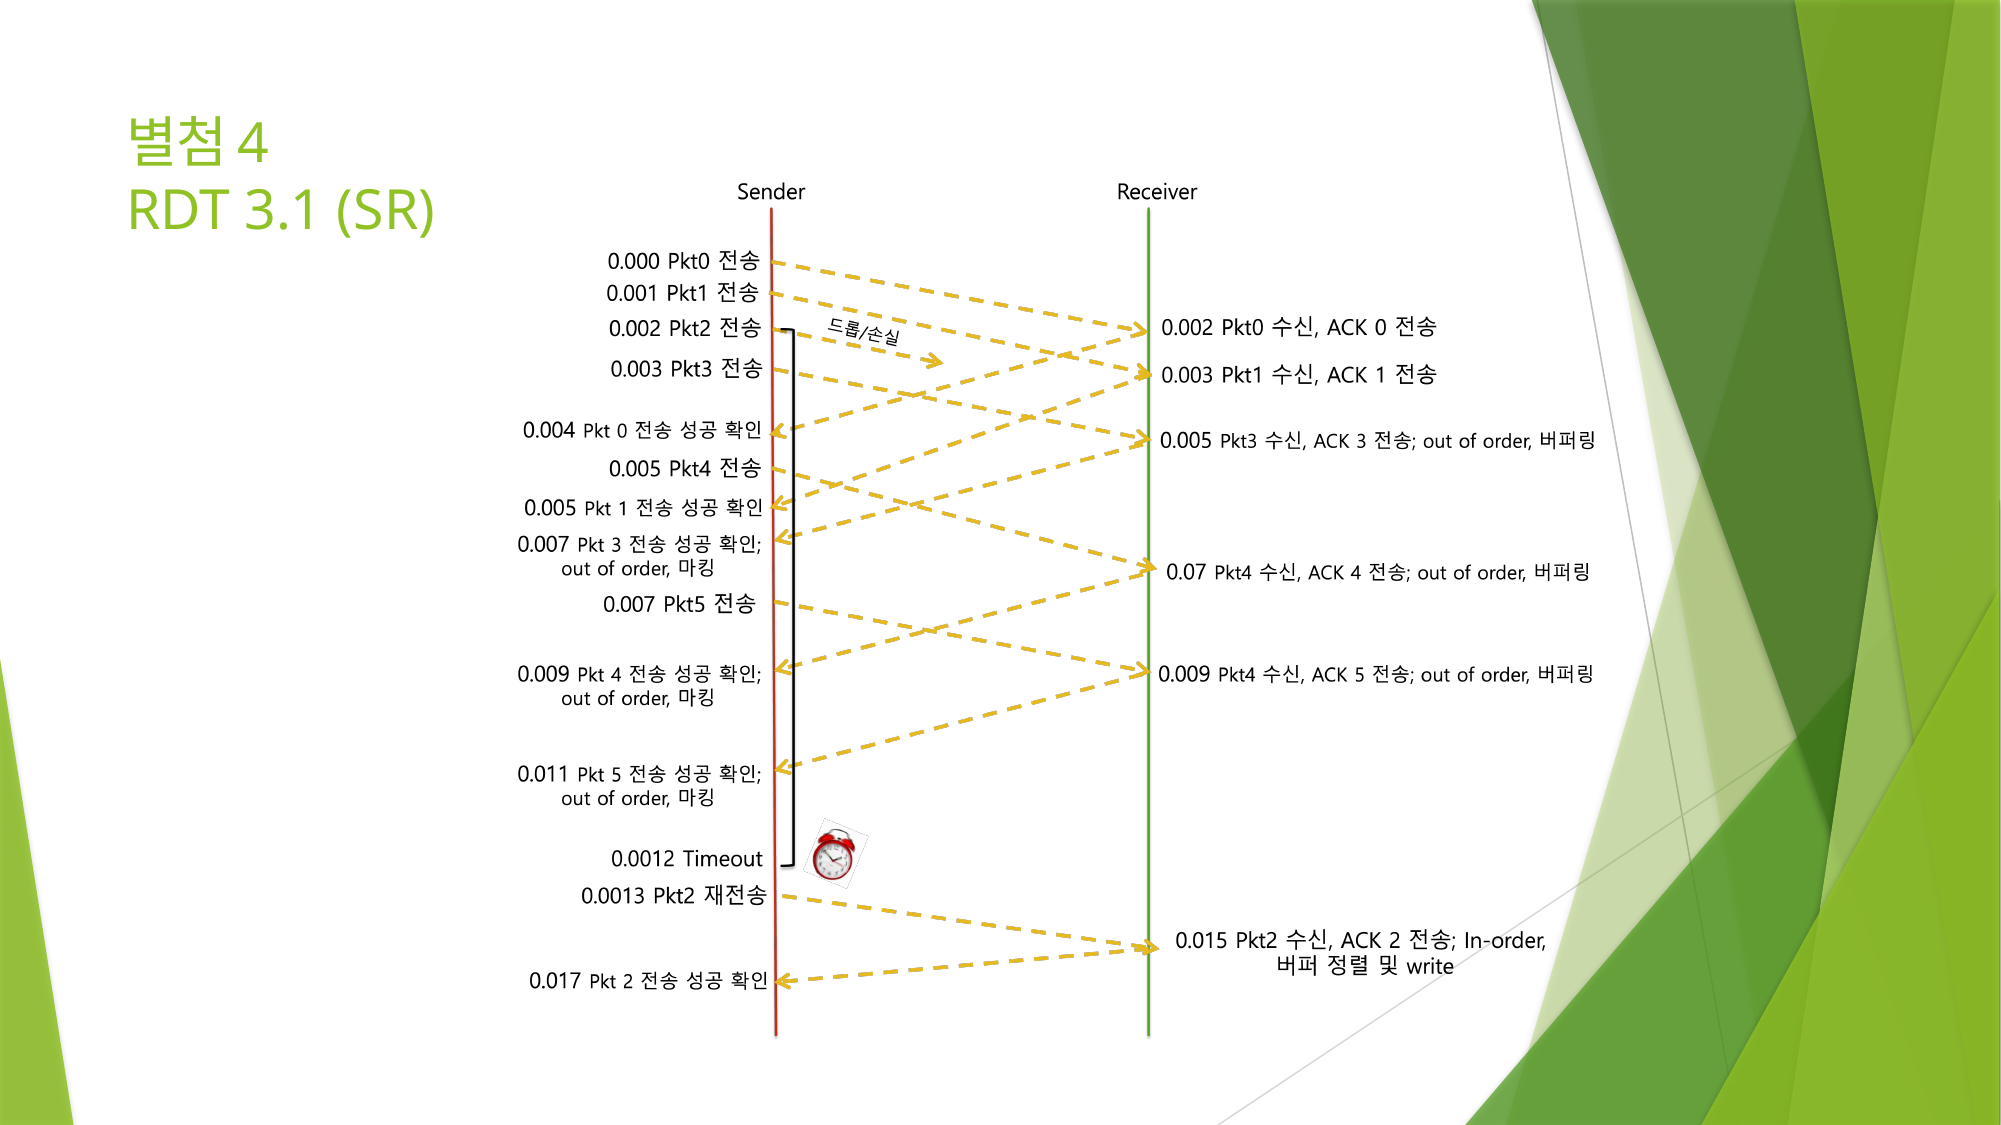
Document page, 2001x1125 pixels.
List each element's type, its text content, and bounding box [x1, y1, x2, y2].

picture [503, 171, 1609, 1043]
title 별첨4 RDT 3.1 (SR) [111, 99, 1522, 317]
